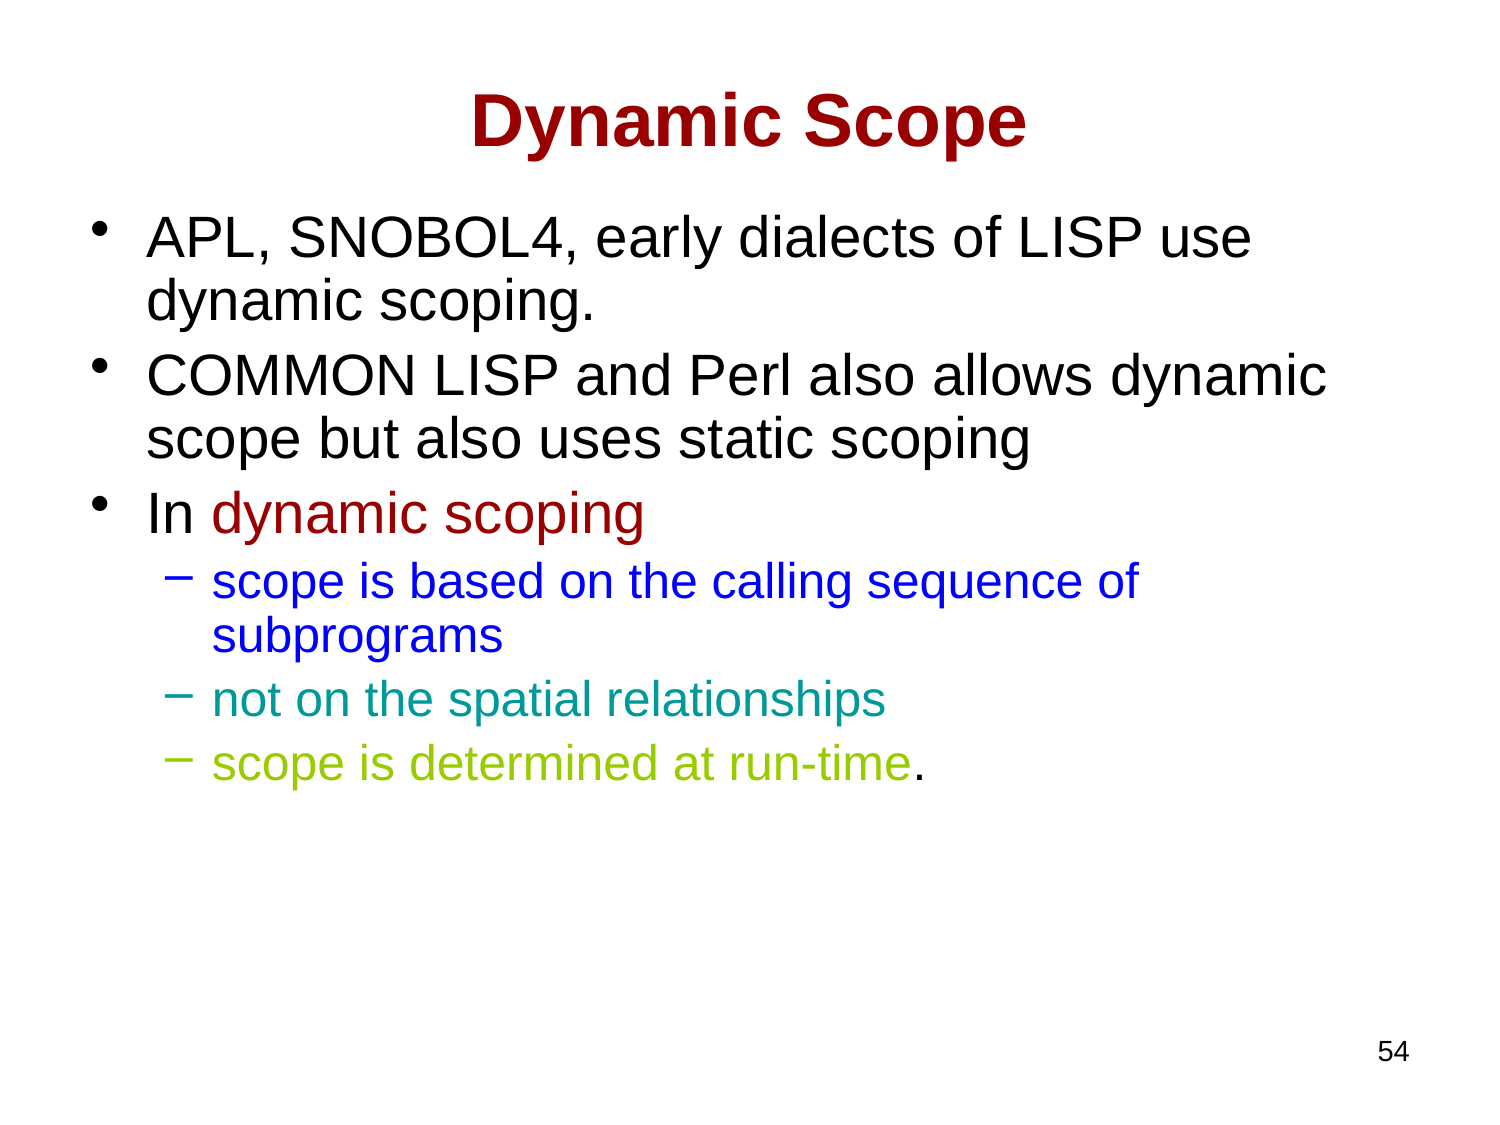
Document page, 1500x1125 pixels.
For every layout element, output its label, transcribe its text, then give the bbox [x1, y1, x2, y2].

slide_number 54 [1074, 1024, 1425, 1103]
list APL, SNOBOL4, early dialects of LISP use dynamic scoping. COMMON LISP and Perl also allows dynamic scope but also uses static scoping In dynamic scoping scope is based on the calling sequence of subprograms not on the spatial relationships scope is determined at run-time. [75, 200, 1425, 1005]
title Dynamic Scope [75, 45, 1425, 188]
